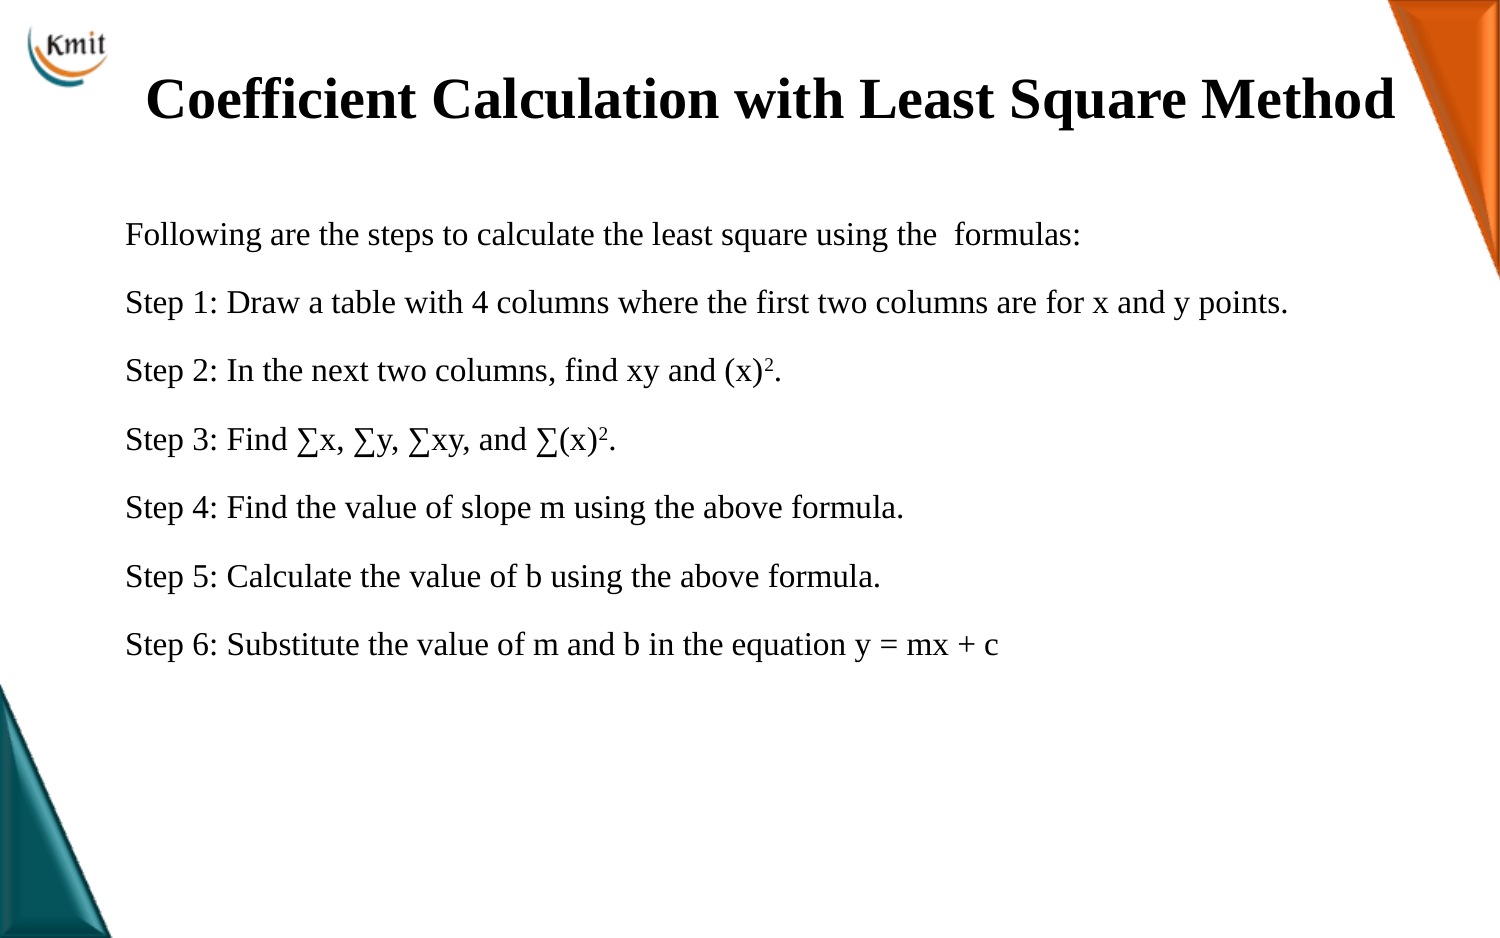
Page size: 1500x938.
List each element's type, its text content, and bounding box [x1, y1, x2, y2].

list Following are the steps to calculate the least square using the formulas: Step 1: Draw a table with 4 columns where the first two columns are for x and y points. Step 2: In the next two columns, find xy and (x)2. Step 3: Find ∑x, ∑y, ∑xy, and ∑(x)2. Step 4: Find the value of slope m using the above formula. Step 5: Calculate the value of b using the above formula. Step 6: Substitute the value of m and b in the equation y = mx + c [87, 206, 1463, 823]
title Coefficient Calculation with Least Square Method [87, 68, 1500, 219]
picture [0, 0, 1500, 938]
